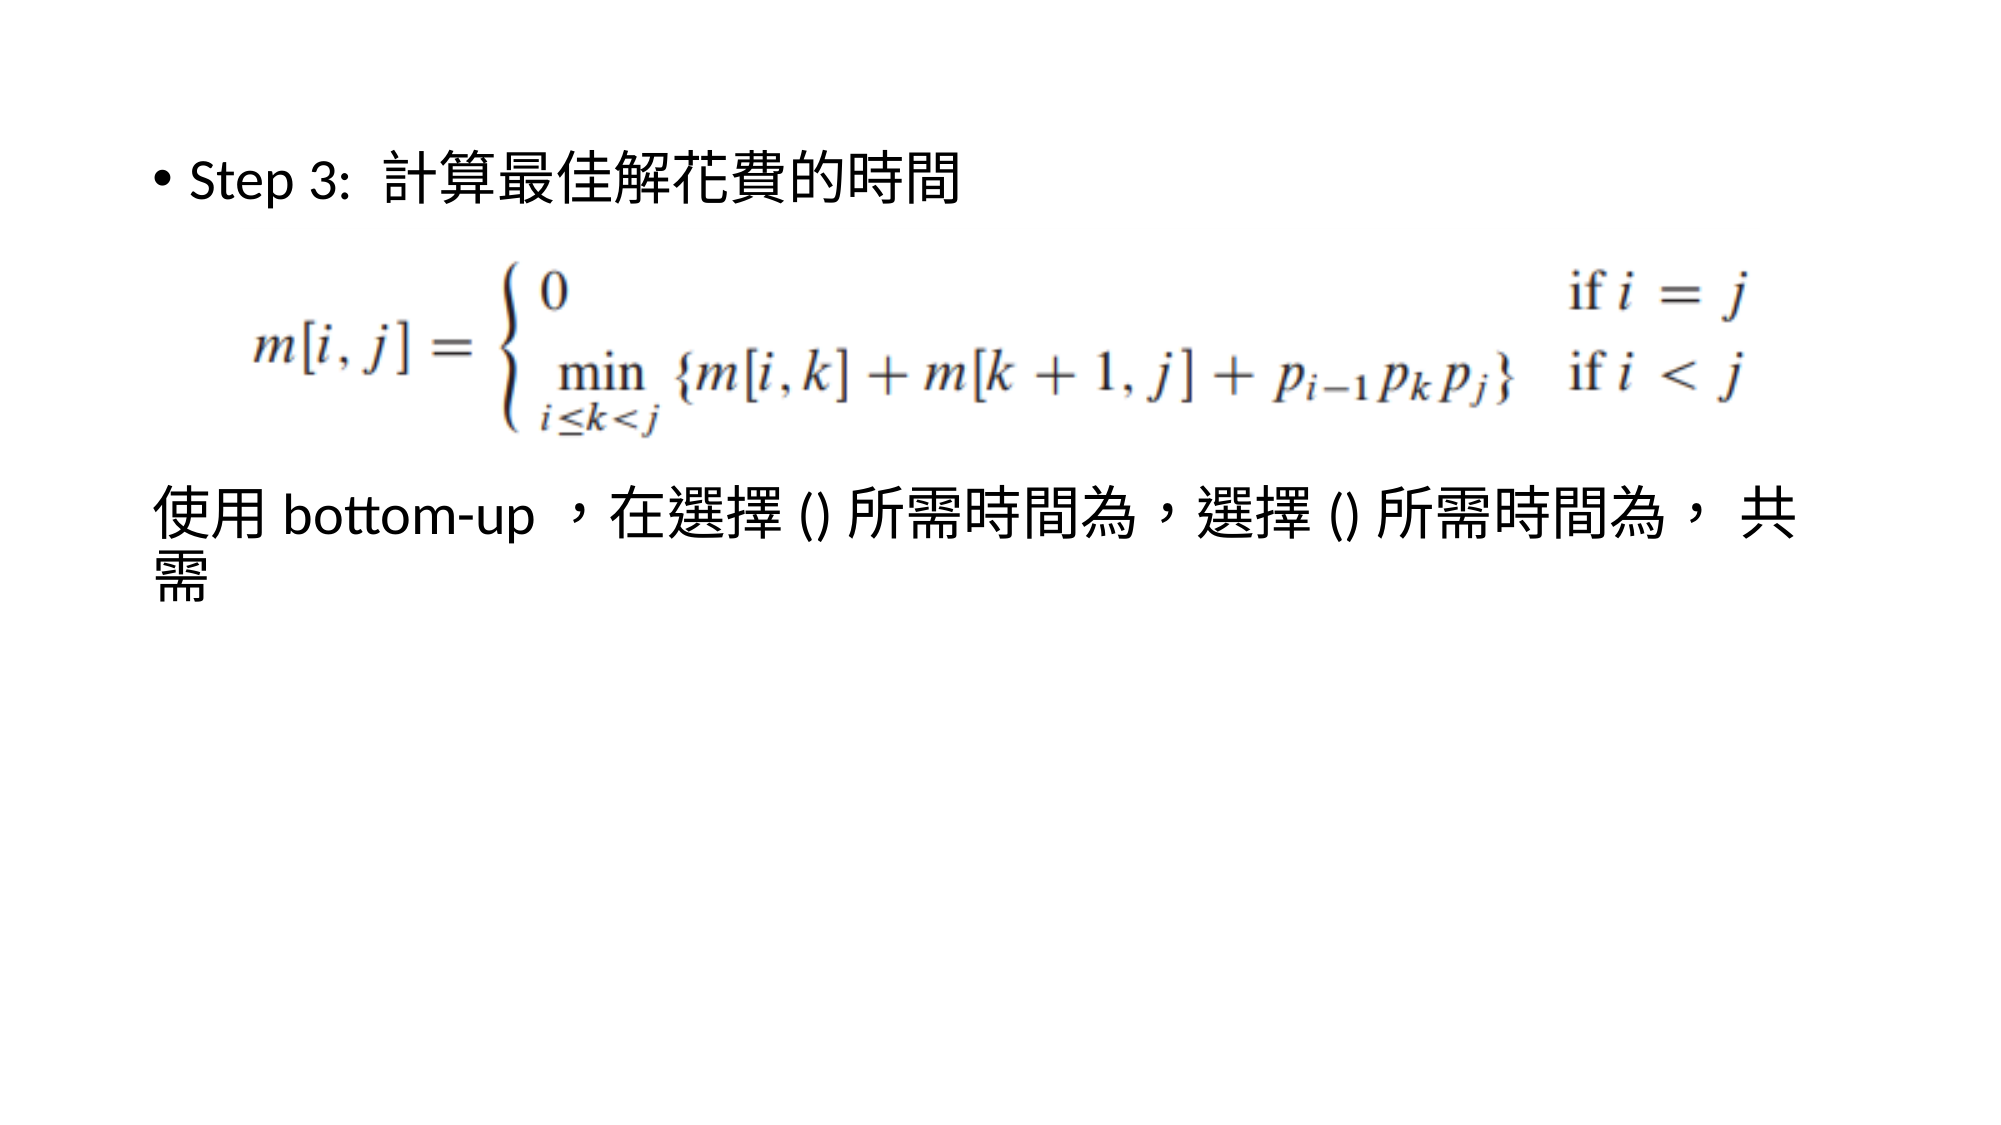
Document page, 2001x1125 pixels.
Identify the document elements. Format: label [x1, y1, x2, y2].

picture [240, 227, 1760, 446]
